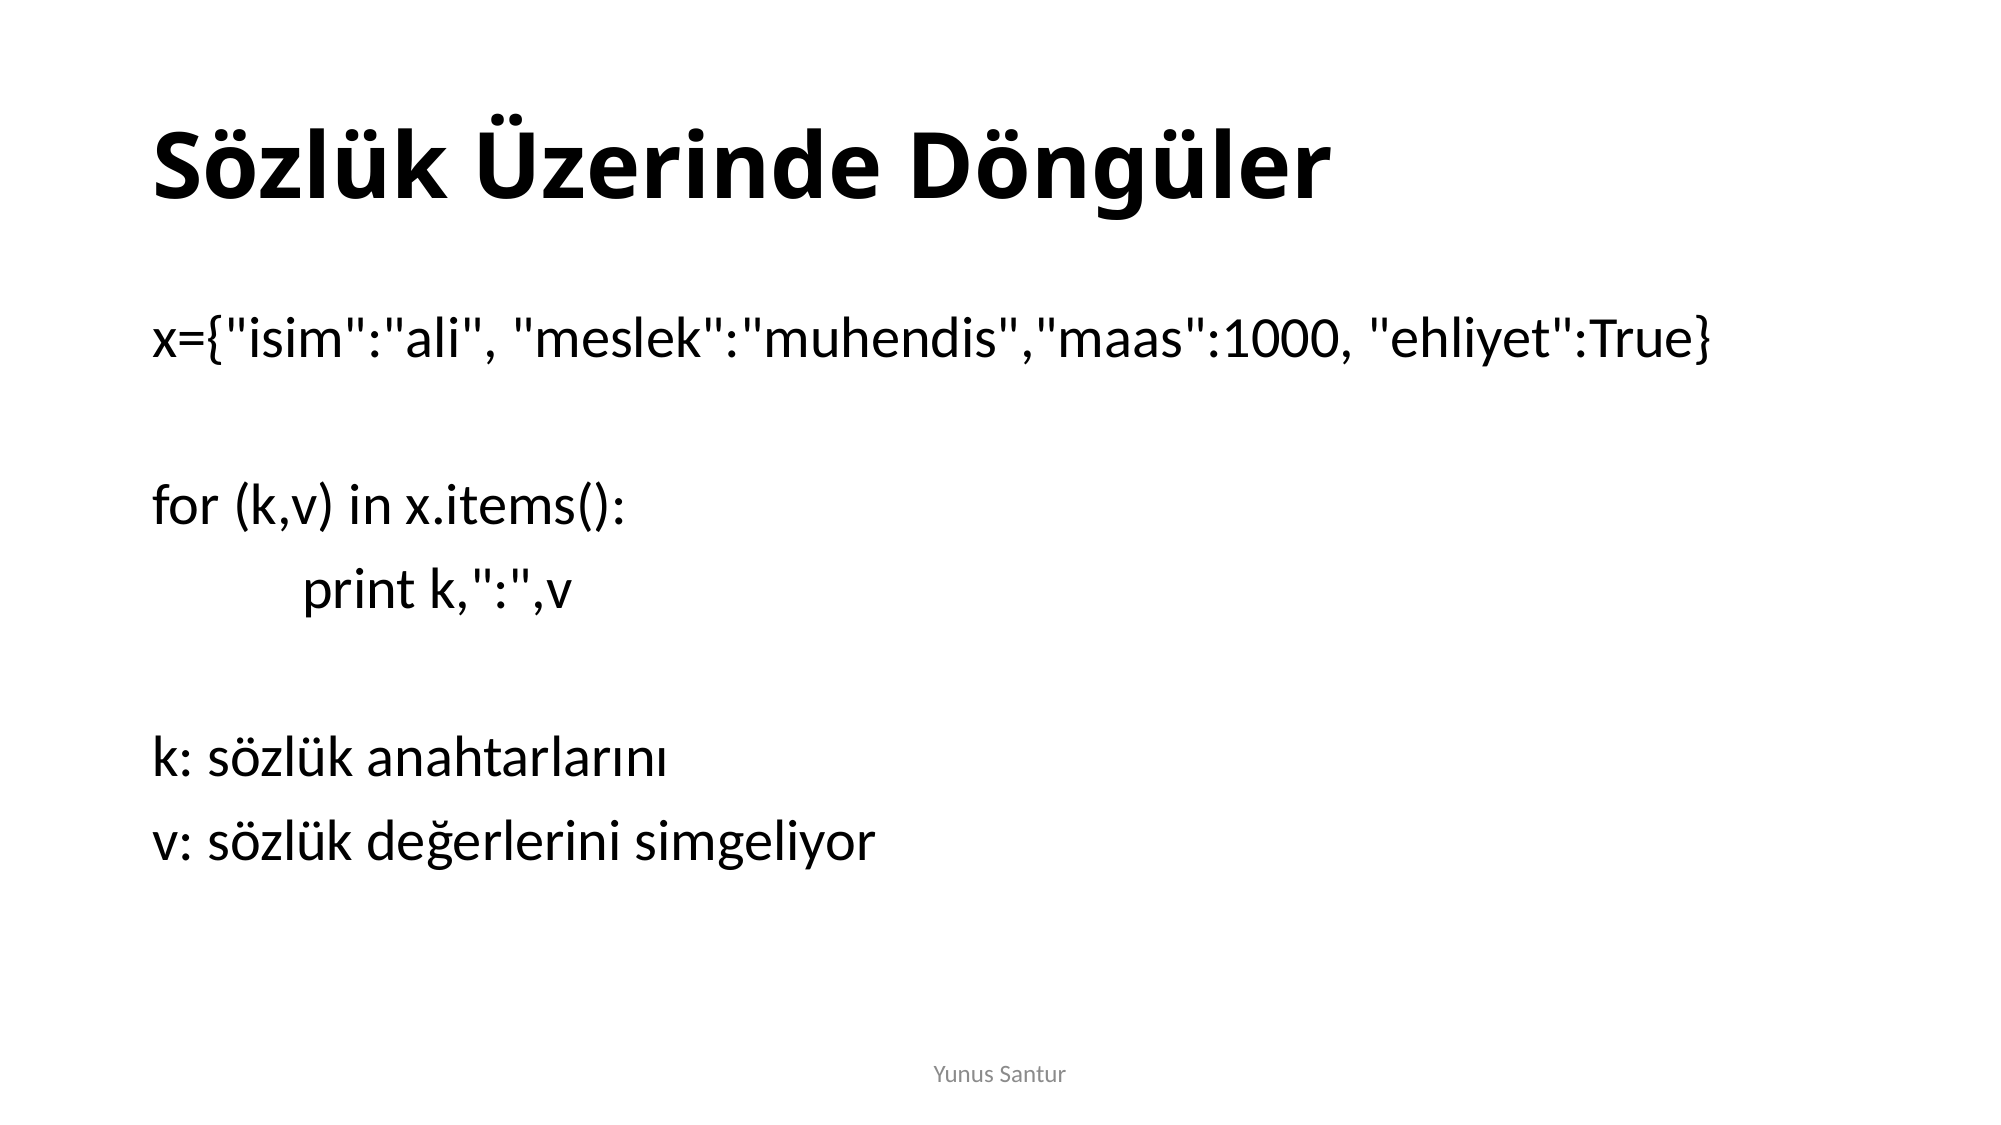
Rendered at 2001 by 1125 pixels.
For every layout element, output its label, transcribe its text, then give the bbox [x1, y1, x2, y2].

title Sözlük Üzerinde Döngüler [137, 59, 1863, 278]
footer Yunus Santur [662, 1042, 1338, 1103]
list x={"isim":"ali", "meslek":"muhendis","maas":1000, "ehliyet":True} for (k,v) in x.items(): print k,":",v k: sözlük anahtarlarını v: sözlük değerlerini simgeliyor [137, 299, 1863, 1014]
